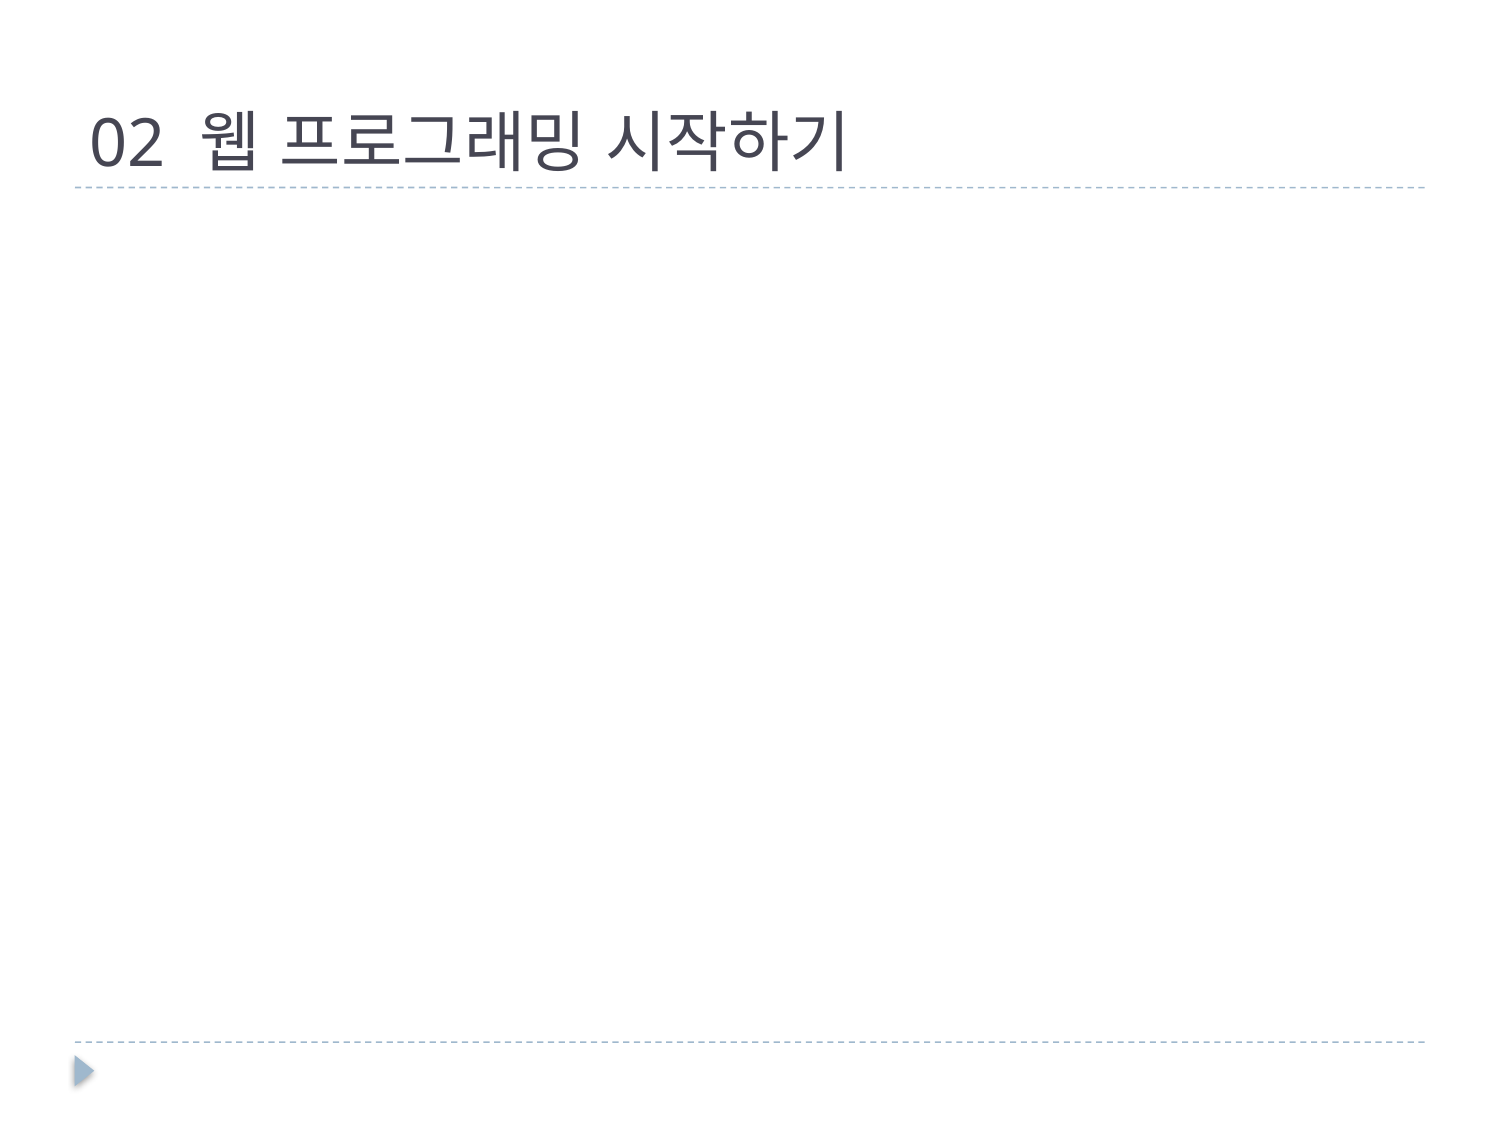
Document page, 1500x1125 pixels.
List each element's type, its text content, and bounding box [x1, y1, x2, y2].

title 02 웹 프로그래밍 시작하기 [75, 24, 1425, 188]
